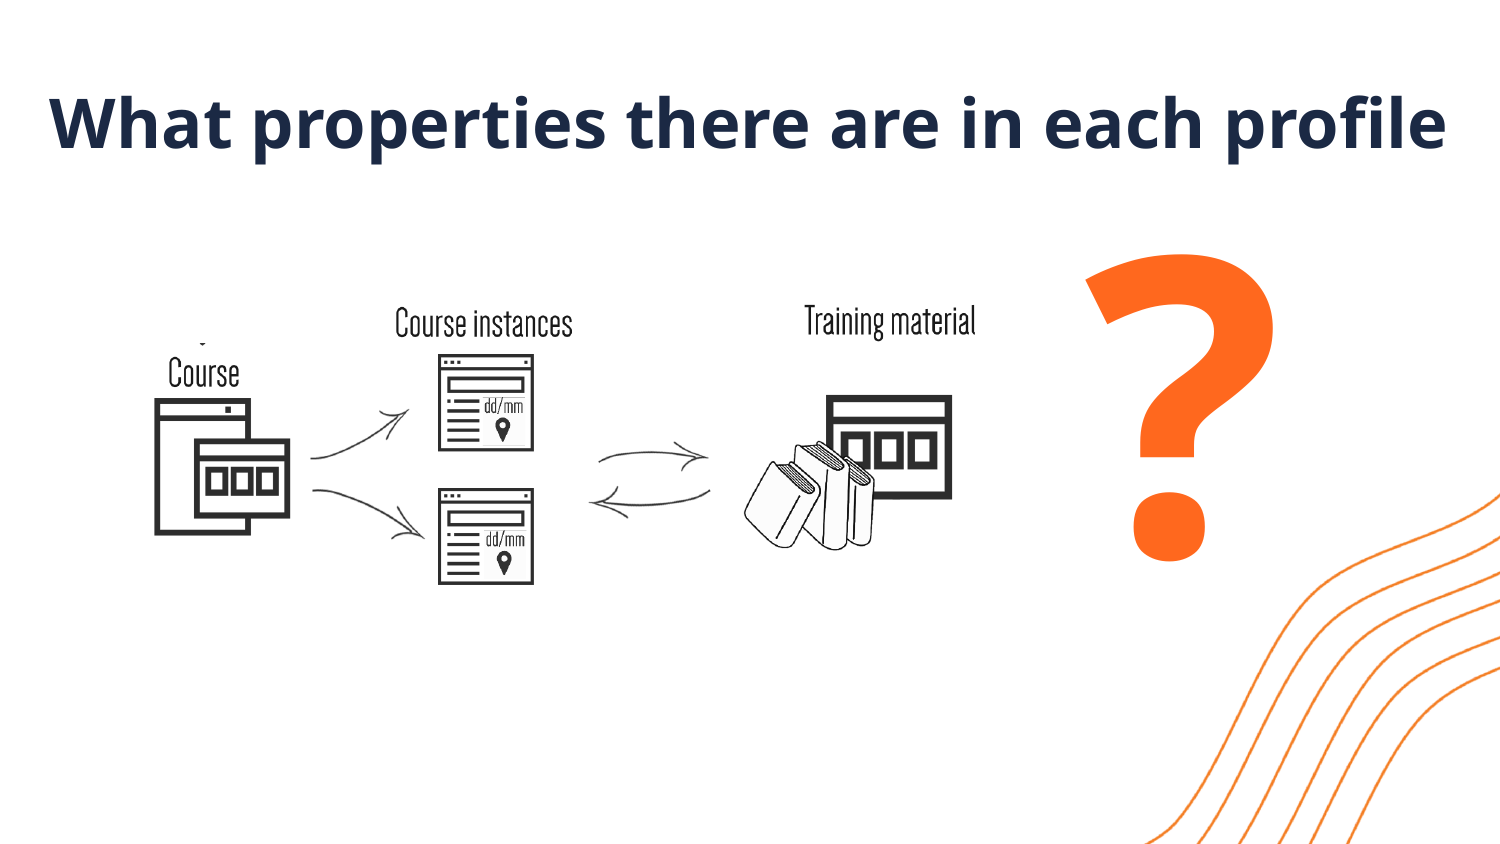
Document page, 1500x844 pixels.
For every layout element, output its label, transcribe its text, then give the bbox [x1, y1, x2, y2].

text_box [126, 294, 991, 595]
text_box ? [1072, 210, 1466, 634]
text_box What properties there are in each profile [0, 44, 1500, 208]
picture [985, 384, 1500, 844]
